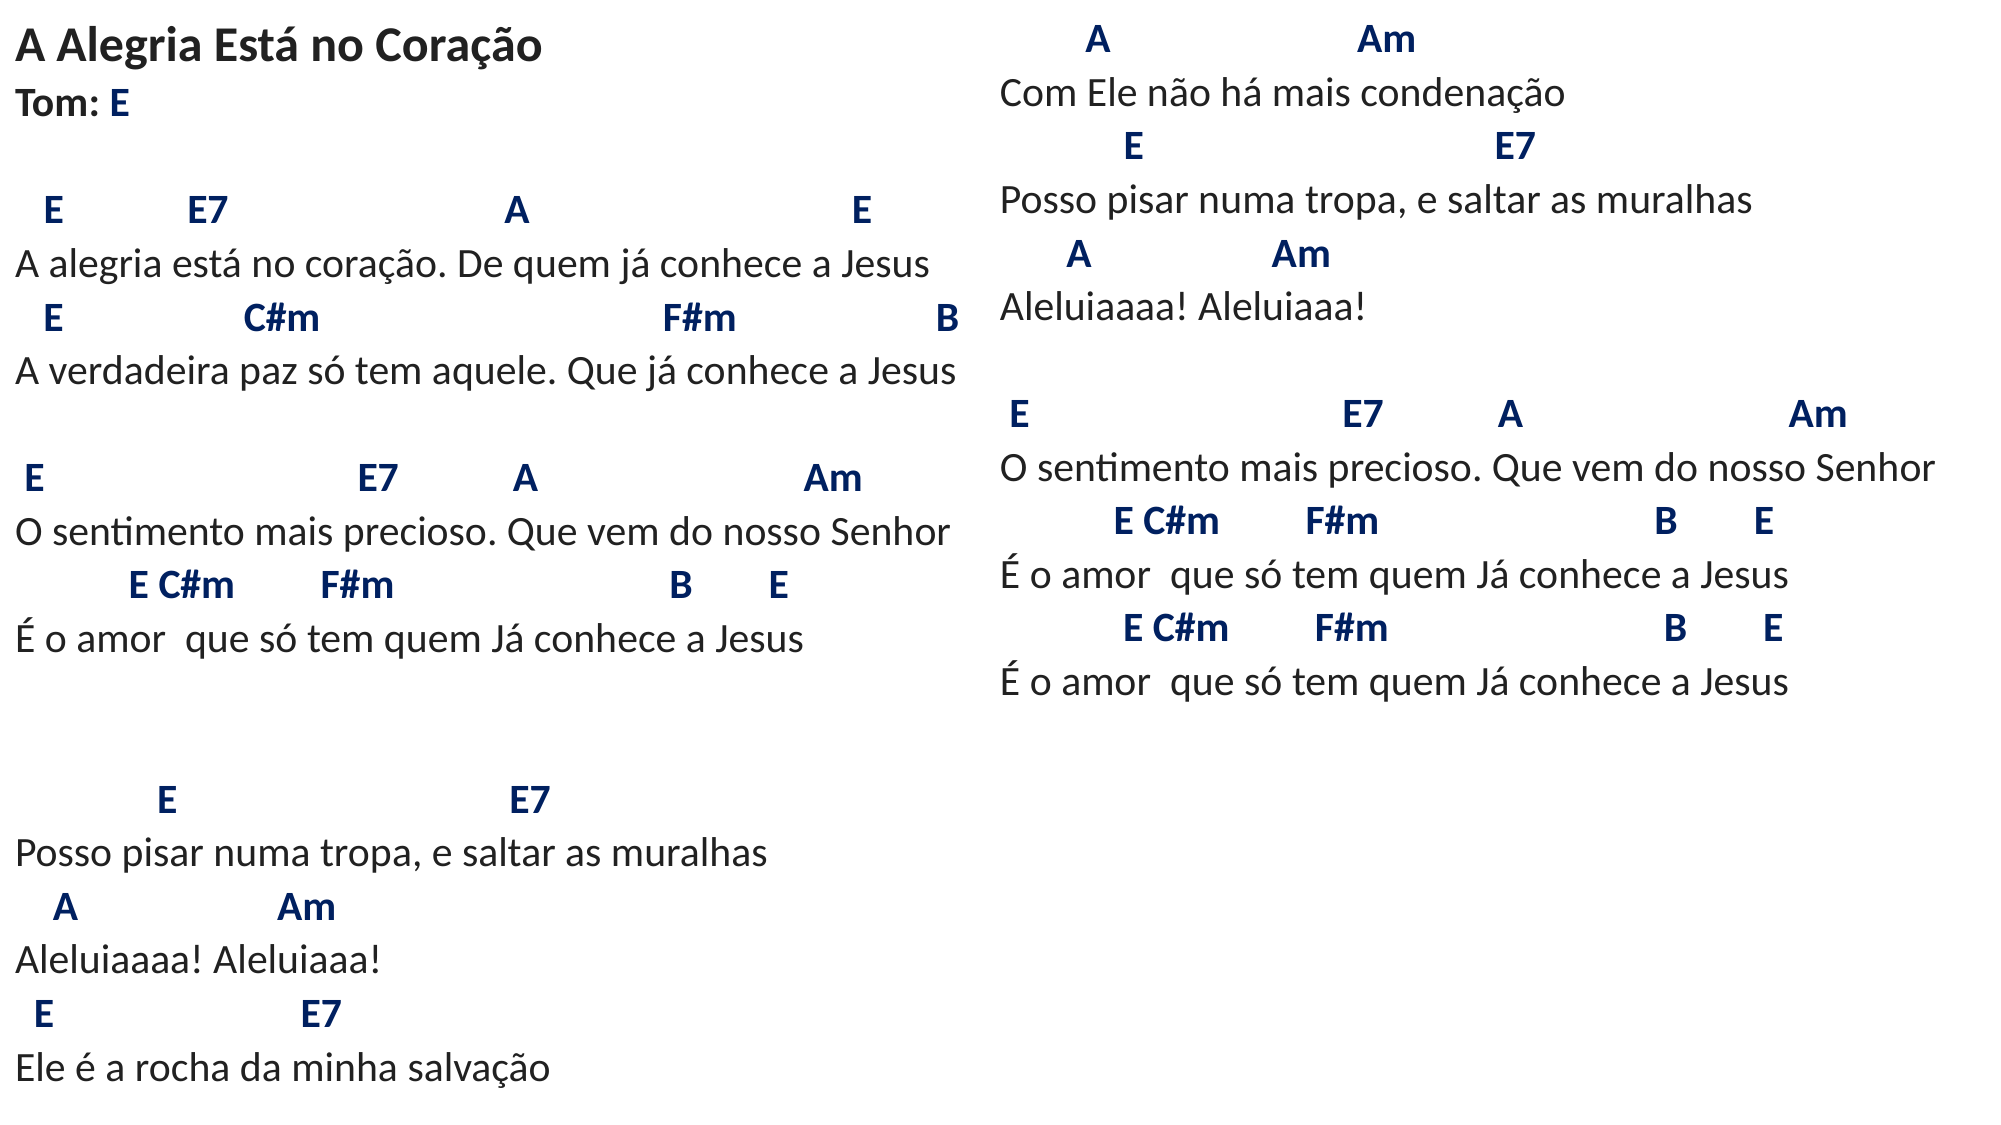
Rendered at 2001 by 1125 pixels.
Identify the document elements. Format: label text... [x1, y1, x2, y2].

title A Alegria Está no Coração Tom: E E E7 A E A alegria está no coração. De quem já conhece a Jesus E C#m F#m B A verdadeira paz só tem aquele. Que já conhece a Jesus E E7 A Am O sentimento mais precioso. Que vem do nosso Senhor E C#m F#m B E É o amor que só tem quem Já conhece a Jesus E E7 Posso pisar numa tropa, e saltar as muralhas A Am Aleluiaaaa! Aleluiaaa! E E7 Ele é a rocha da minha salvação A Am Com Ele não há mais condenação E E7 Posso pisar numa tropa, e saltar as muralhas A Am Aleluiaaaa! Aleluiaaa! E E7 A Am O sentimento mais precioso. Que vem do nosso Senhor E C#m F#m B E É o amor que só tem quem Já conhece a Jesus E C#m F#m B E É o amor que só tem quem Já conhece a Jesus [0, 0, 2000, 1125]
